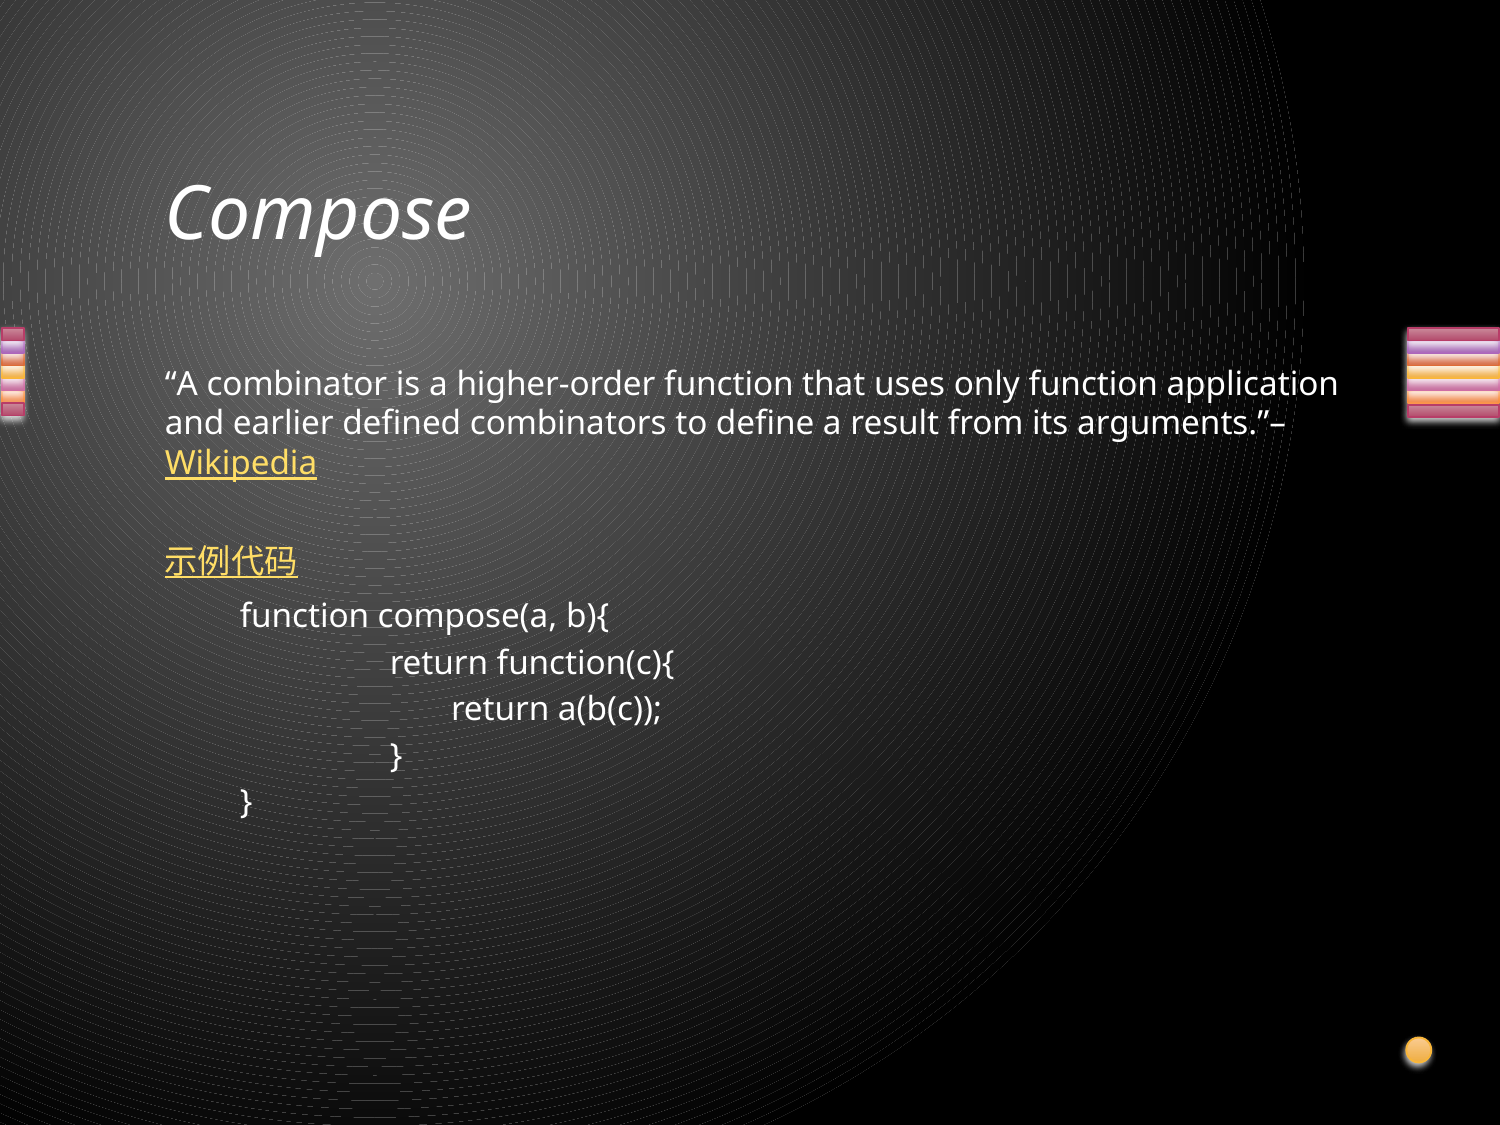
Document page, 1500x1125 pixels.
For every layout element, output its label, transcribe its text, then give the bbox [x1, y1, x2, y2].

list “A combinator is a higher-order function that uses only function application and earlier defined combinators to define a result from its arguments.”–Wikipedia 示例代码 function compose(a, b){ return function(c){ return a(b(c)); } } [150, 312, 1375, 1005]
title Compose [150, 75, 1413, 263]
